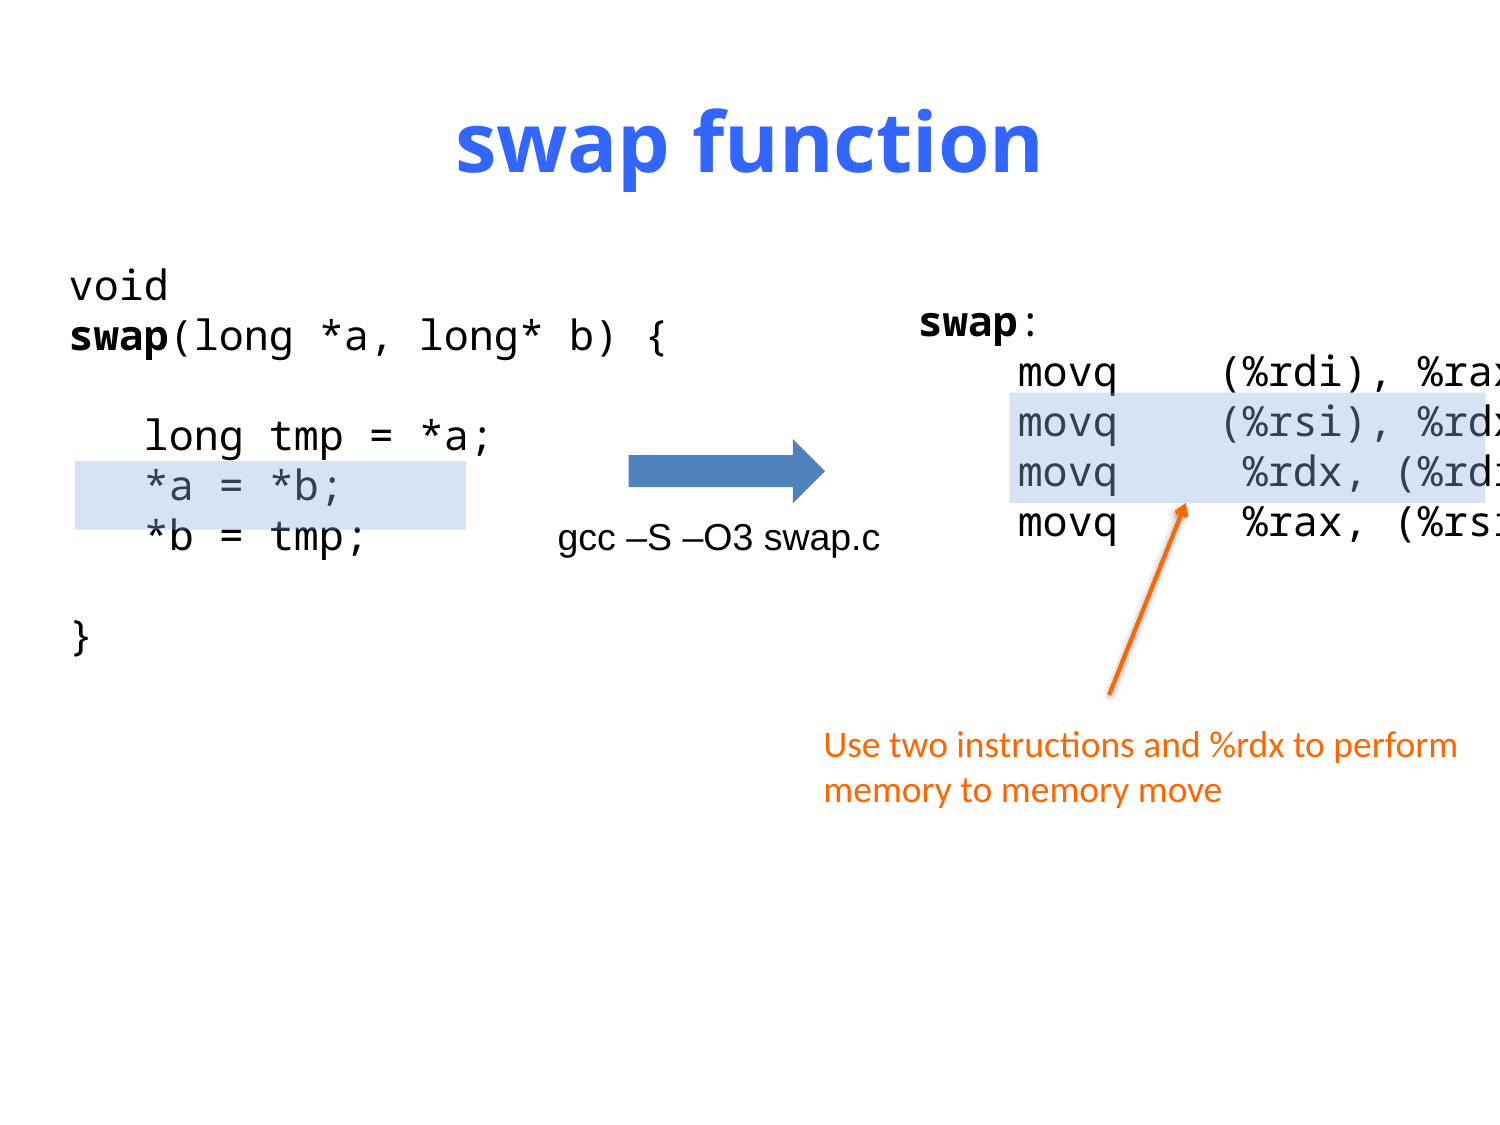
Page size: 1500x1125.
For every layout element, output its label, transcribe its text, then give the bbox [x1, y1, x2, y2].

text_box [1007, 390, 1487, 505]
text_box [73, 459, 468, 532]
text_box gcc –S –O3 swap.c [542, 505, 799, 566]
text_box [803, 502, 1479, 819]
text_box [626, 437, 828, 505]
title swap function [75, 45, 1425, 233]
text_box swap: movq (%rdi), %rax movq (%rsi), %rdx movq %rdx, (%rdi) movq %rax, (%rsi) [903, 287, 1500, 653]
text_box void swap(long *a, long* b) { long tmp = *a; *a = *b; *b = tmp; } [54, 251, 804, 666]
